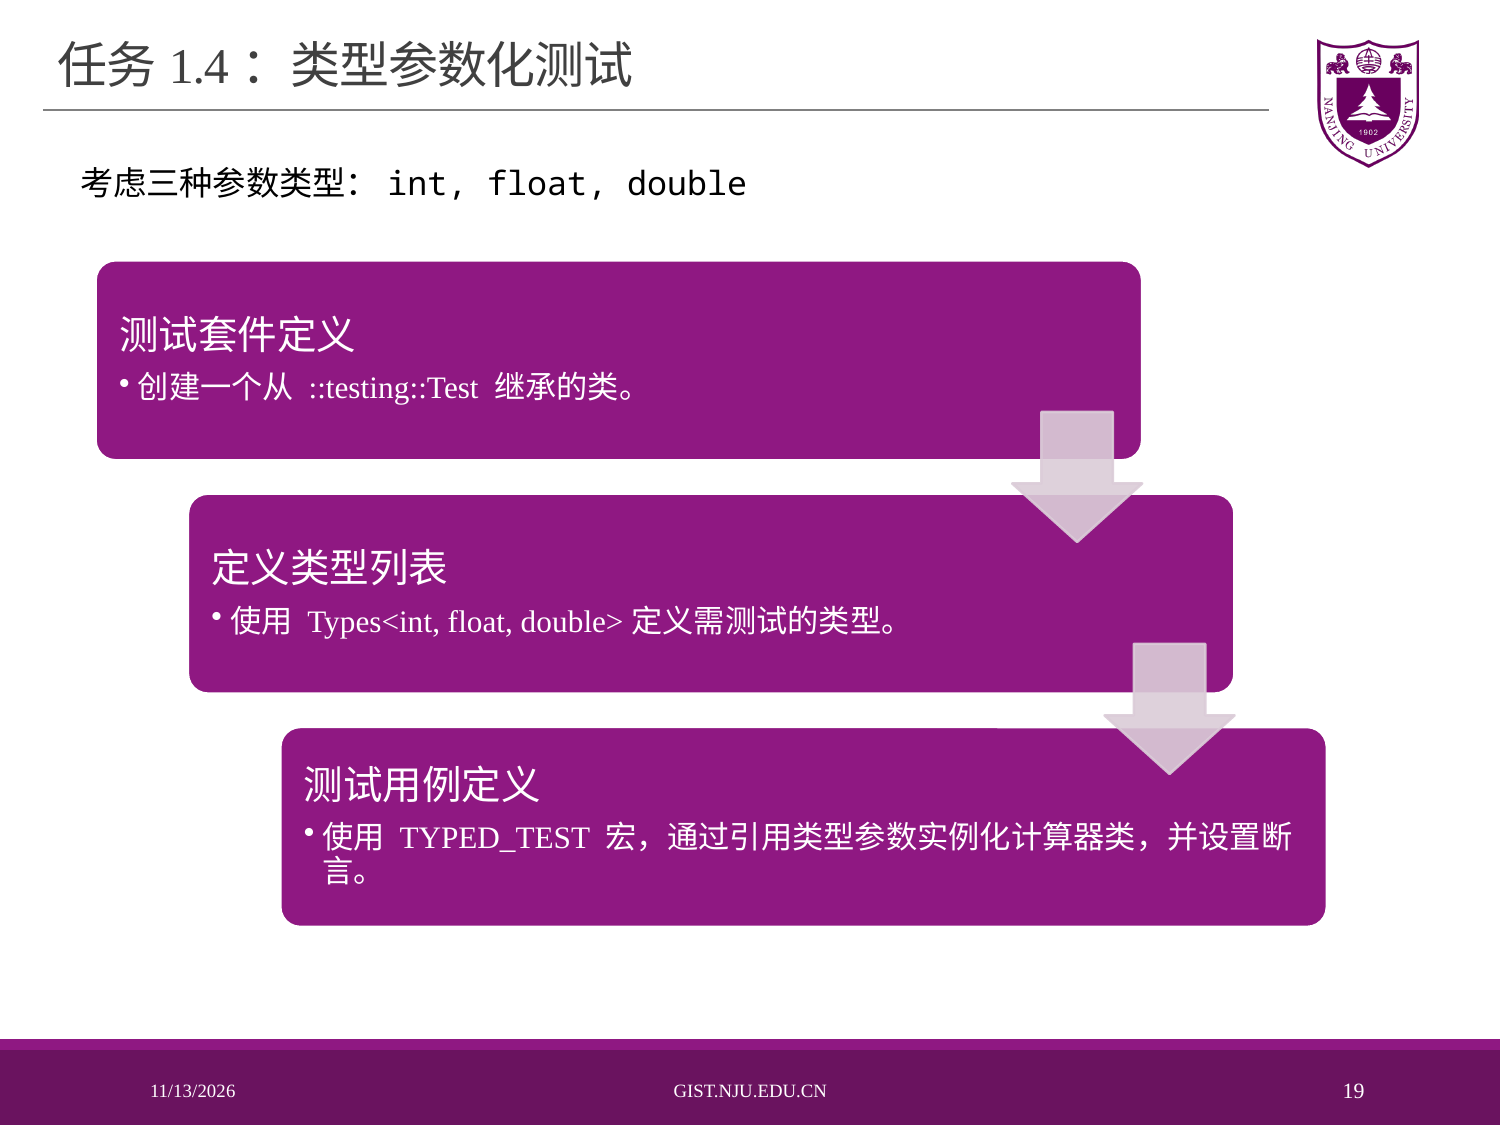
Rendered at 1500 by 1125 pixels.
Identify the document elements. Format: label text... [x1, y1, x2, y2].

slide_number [135, 1059, 440, 1120]
title 任务1.4：类型参数化测试 [42, 18, 1281, 101]
slide_number 19 [1218, 1059, 1380, 1120]
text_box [95, 259, 1328, 928]
footer Gist.nju.edu.cn [453, 1059, 1047, 1120]
text_box 考虑三种参数类型：int, float, double [65, 134, 1390, 269]
